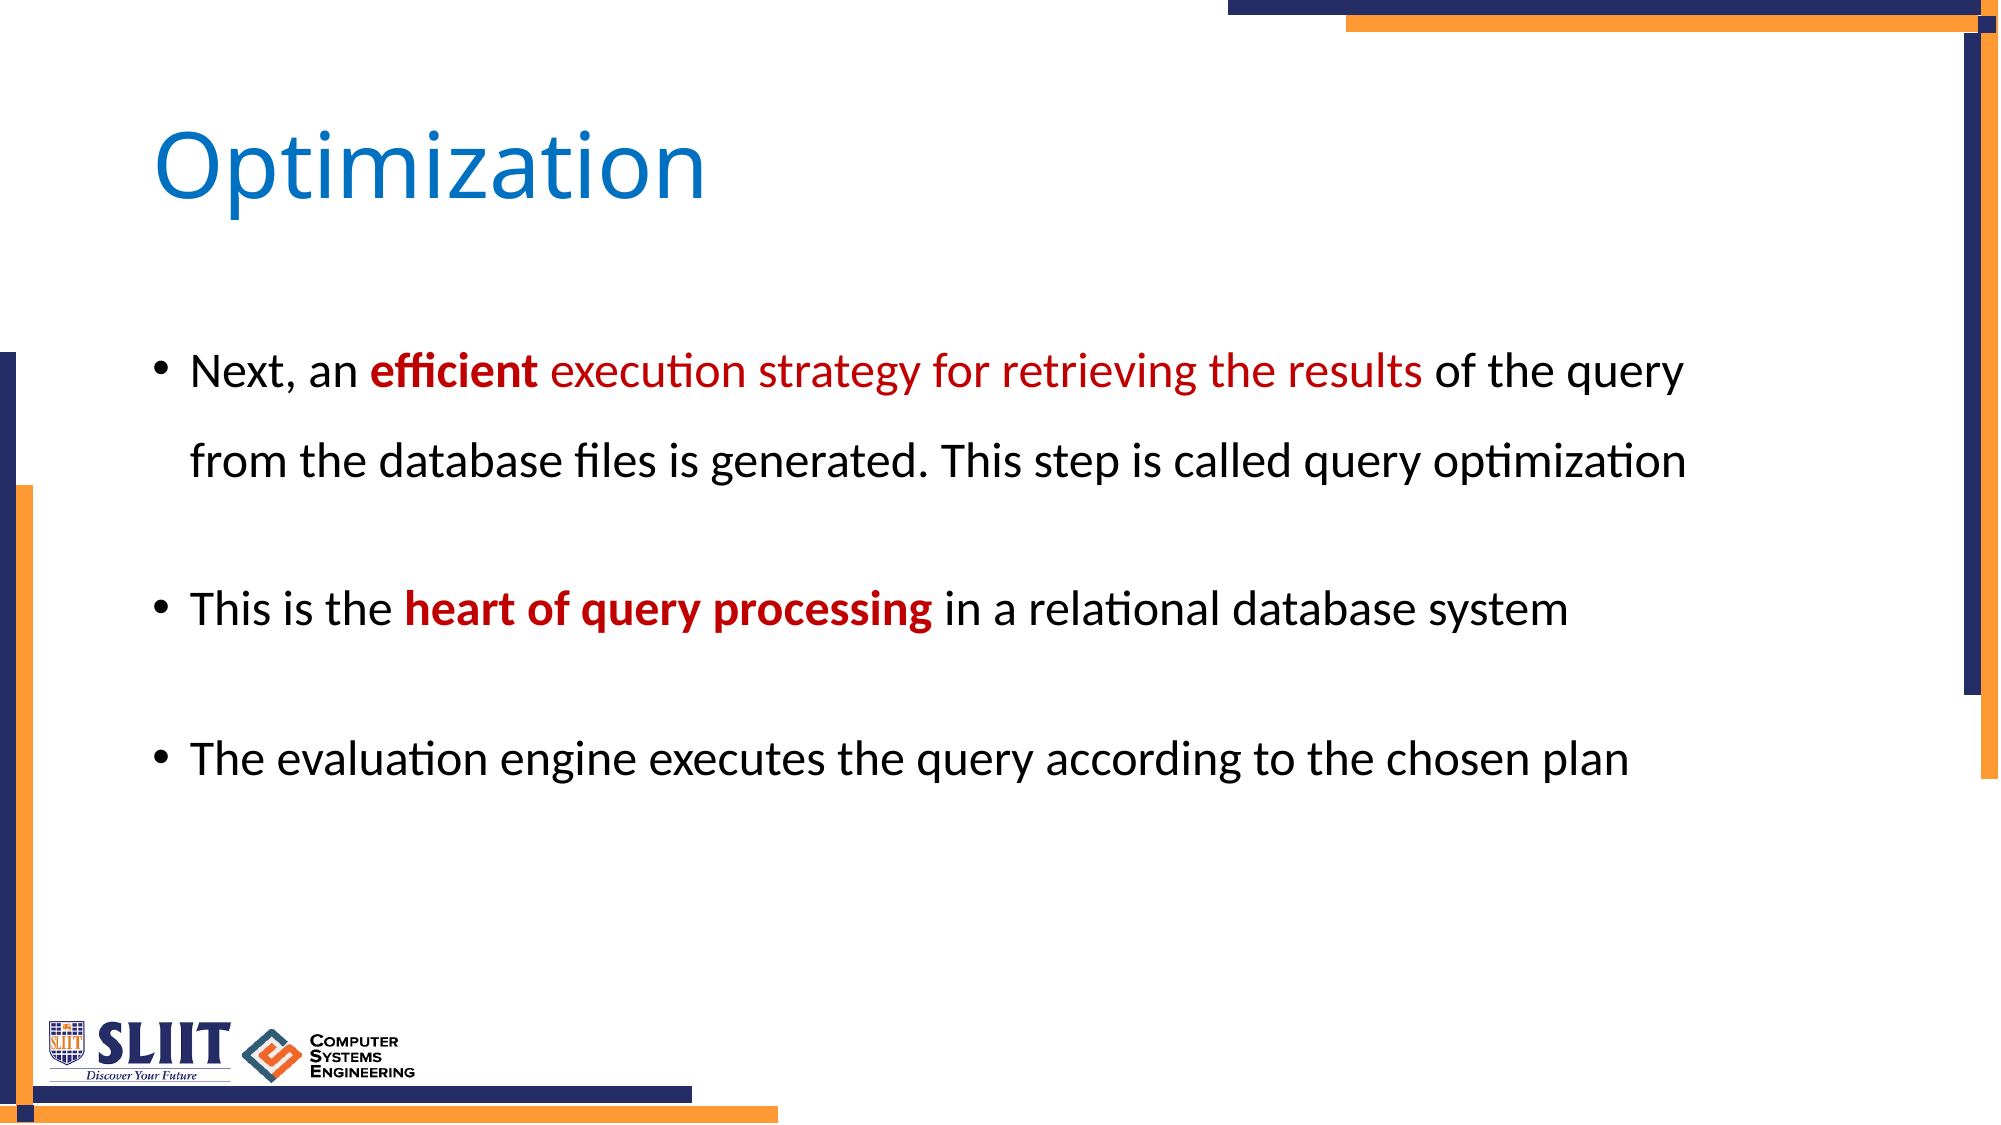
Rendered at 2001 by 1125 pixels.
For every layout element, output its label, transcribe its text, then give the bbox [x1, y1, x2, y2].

title Optimization [137, 59, 1863, 278]
picture [240, 1025, 422, 1085]
list Next, an efficient execution strategy for retrieving the results of the query from the database files is generated. This step is called query optimization This is the heart of query processing in a relational database system The evaluation engine executes the query according to the chosen plan [137, 299, 1792, 1014]
picture [49, 1021, 231, 1082]
